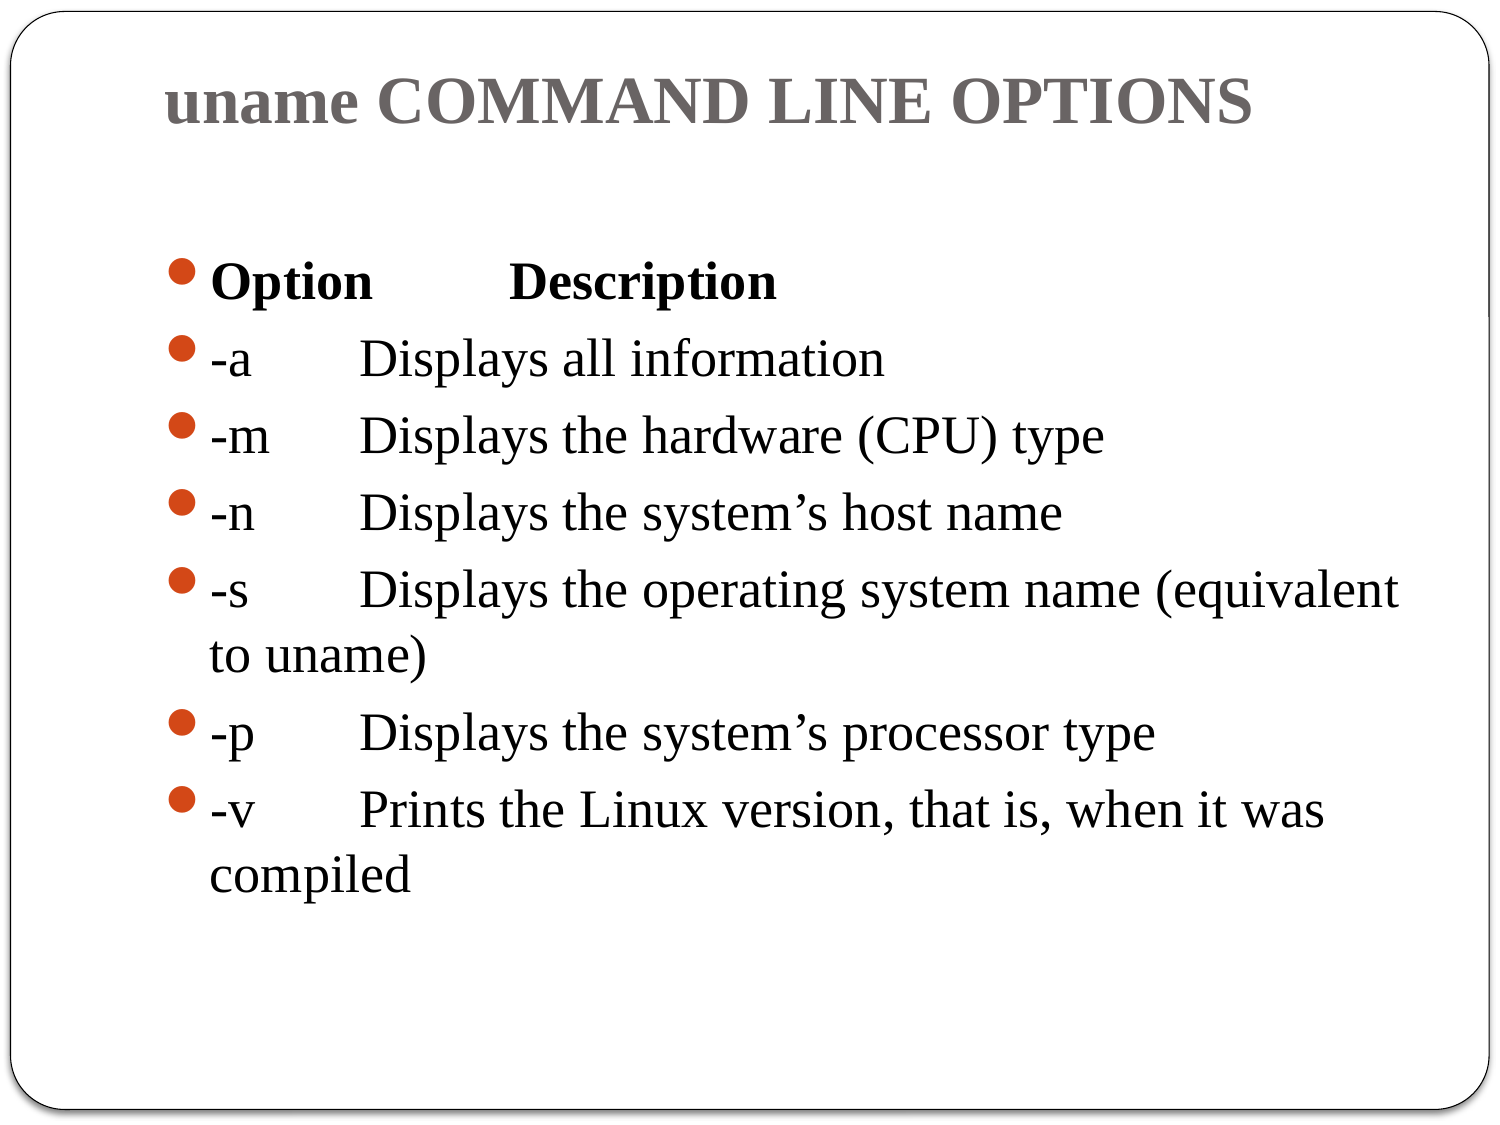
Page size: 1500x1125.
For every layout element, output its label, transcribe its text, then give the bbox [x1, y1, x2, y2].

title uname COMMAND LINE OPTIONS [150, 45, 1425, 233]
list Option Description -a Displays all information -m Displays the hardware (CPU) type -n Displays the system’s host name -s Displays the operating system name (equivalent to uname) -p Displays the system’s processor type -v Prints the Linux version, that is, when it was compiled [150, 237, 1425, 988]
